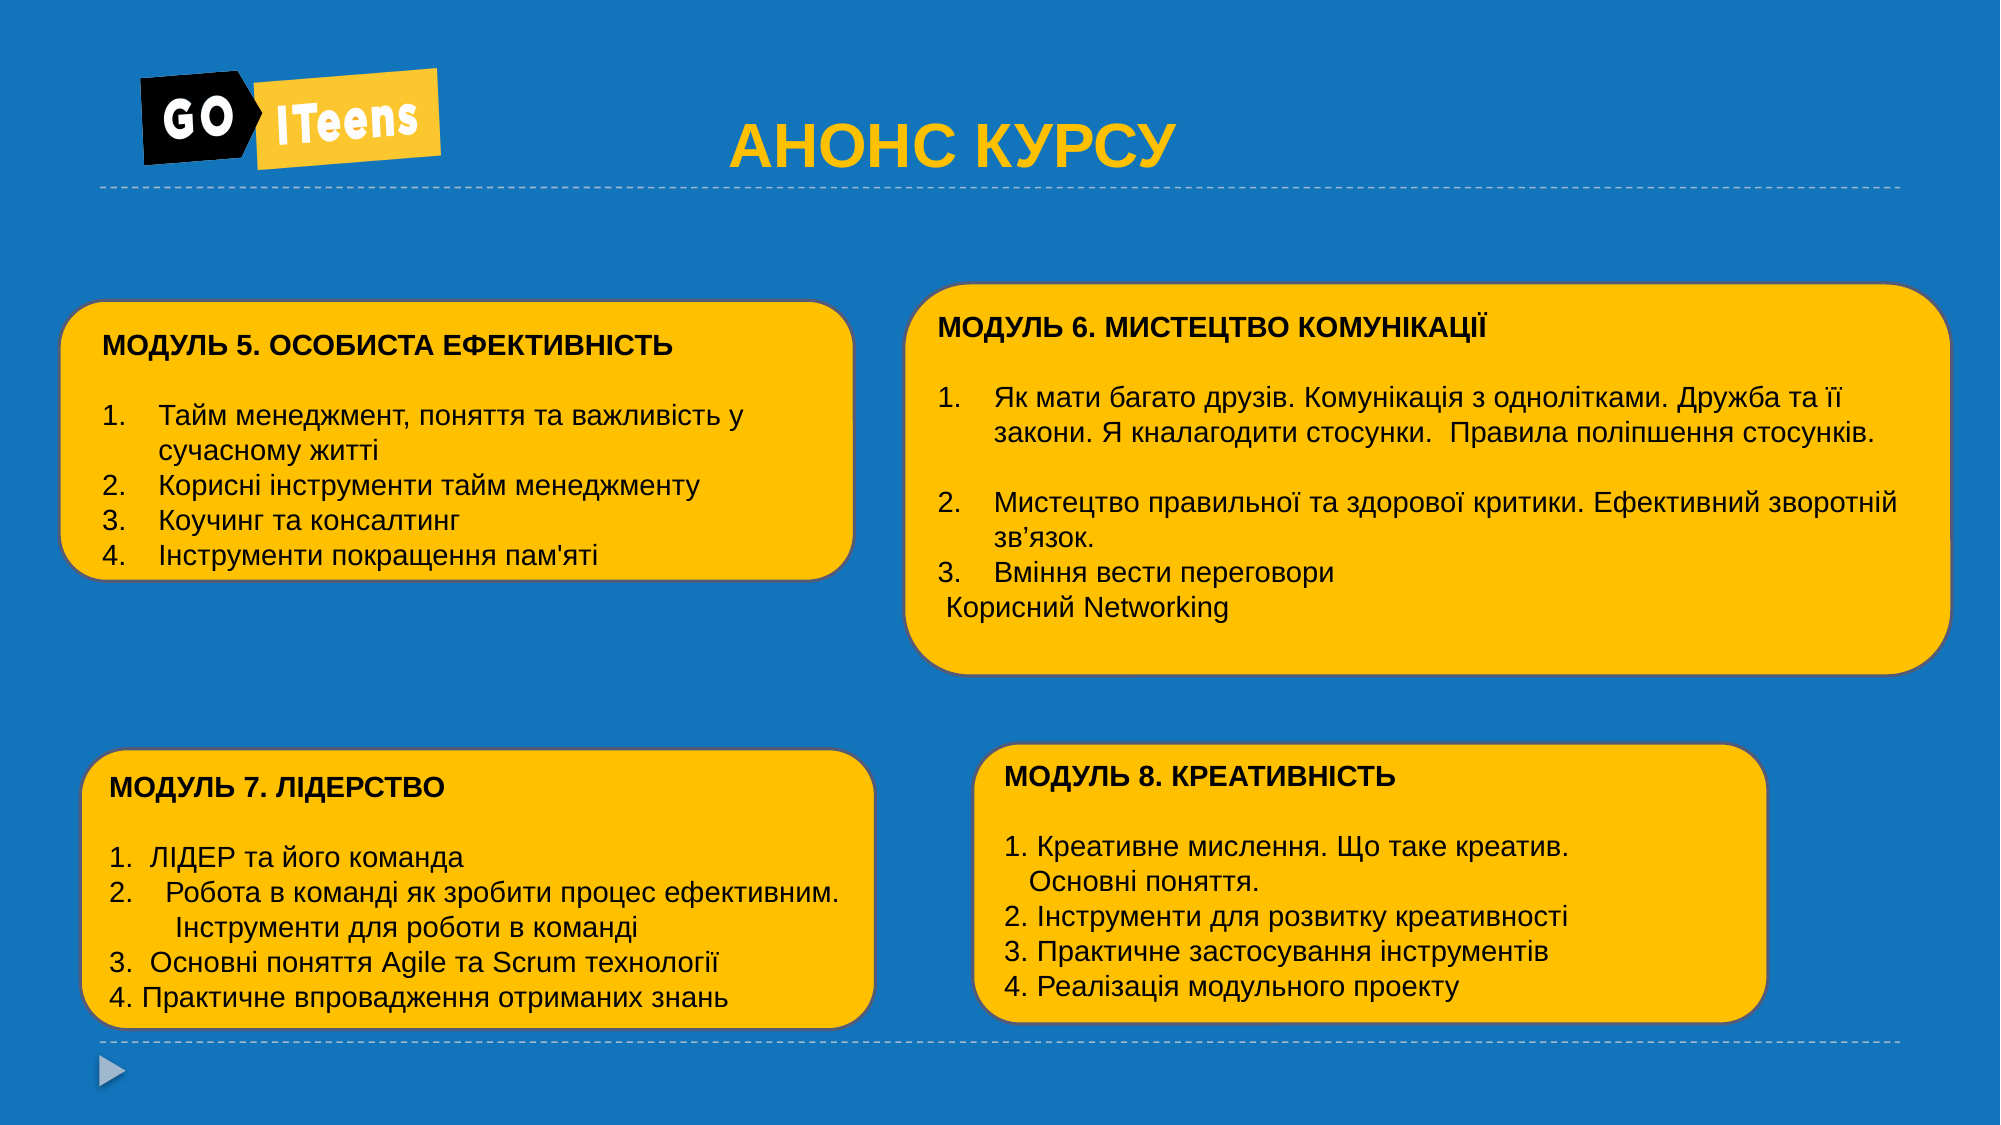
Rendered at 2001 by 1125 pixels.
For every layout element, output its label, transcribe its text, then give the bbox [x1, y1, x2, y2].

text_box МОДУЛЬ 5. ОСОБИСТА ЕФЕКТИВНІСТЬ Тайм менеджмент, поняття та важливість у сучасному житті Корисні інструменти тайм менеджменту Коучинг та консалтинг Інструменти покращення пам'яті [87, 318, 834, 614]
text_box [1948, 322, 1954, 637]
text_box АНОНС КУРСУ [713, 60, 1193, 188]
picture [140, 67, 441, 170]
text_box МОДУЛЬ 8. КРЕАТИВНІСТЬ 1. Креативне мислення. Що таке креатив. Основні поняття. 2. Інструменти для розвитку креативності 3. Практичне застосування інструментів 4. Реалізація модульного проекту [989, 749, 1698, 1045]
text_box [864, 762, 878, 1016]
text_box [97, 1021, 859, 1032]
text_box МОДУЛЬ 7. ЛІДЕРСТВО 1. ЛІДЕР та його команда Робота в команді як зробити процес ефективним. Інструменти для роботи в команді 3. Основні поняття Agile та Scrum технології 4. Практичне впровадження отриманих знань [94, 761, 864, 1021]
text_box [902, 281, 1934, 659]
text_box [57, 298, 856, 579]
text_box [993, 741, 1770, 1026]
text_box [78, 747, 863, 1019]
text_box МОДУЛЬ 6. МИСТЕЦТВО КОМУНІКАЦІЇ Як мати багато друзів. Комунікація з однолітками. Дружба та її закони. Я кналагодити стосунки. Правила поліпшення стосунків. Мистецтво правильної та здорової критики. Ефективний зворотній зв’язок. Вміння вести переговори Корисний Networking [922, 301, 1948, 736]
text_box [971, 752, 989, 1015]
